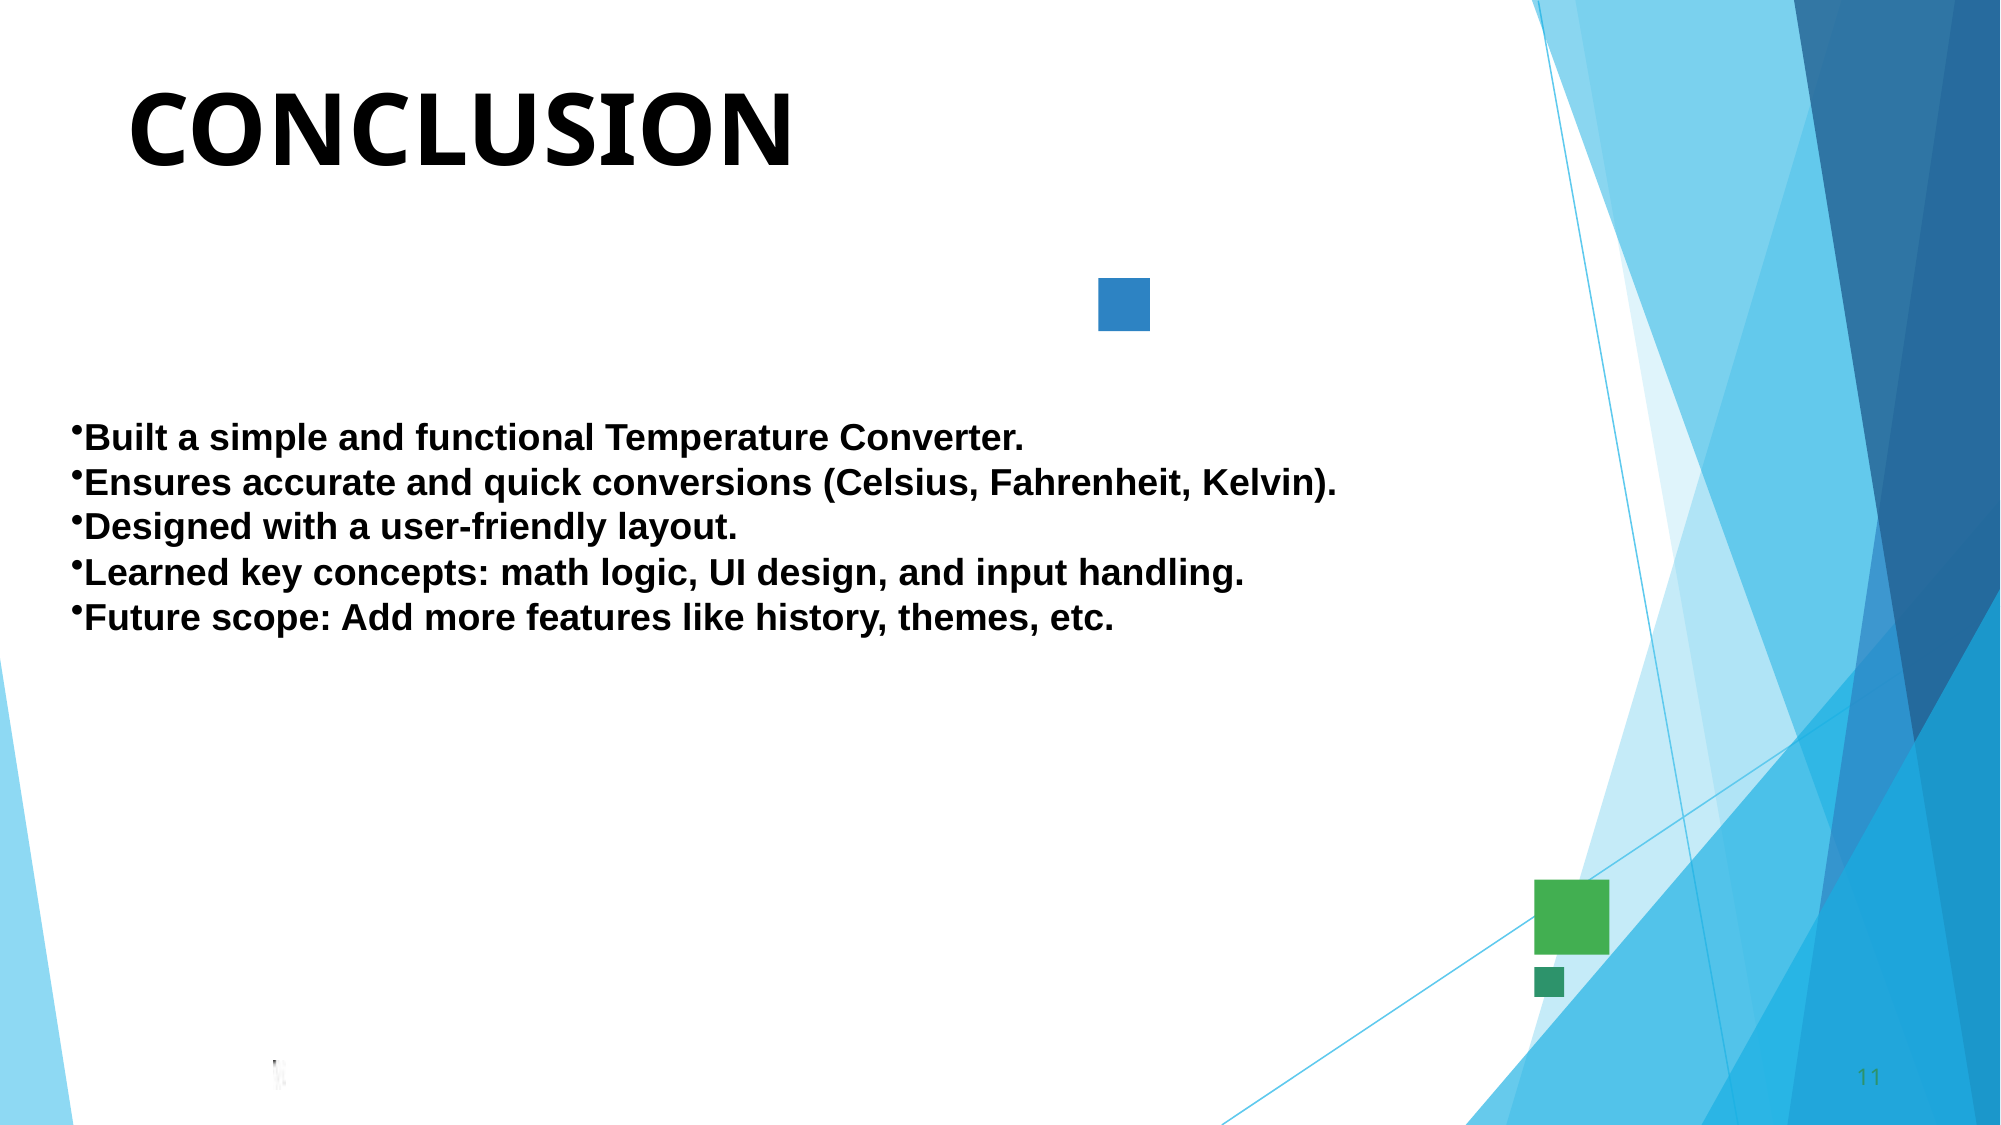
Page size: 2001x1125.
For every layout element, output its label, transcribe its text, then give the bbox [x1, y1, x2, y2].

text_box [1098, 278, 1150, 332]
title CONCLUSION [123, 63, 875, 254]
picture [273, 1060, 287, 1091]
text_box 11 [1849, 1061, 1888, 1095]
text_box [1534, 967, 1565, 997]
text_box Built a simple and functional Temperature Converter. Ensures accurate and quick conversions (Celsius, Fahrenheit, Kelvin). Designed with a user-friendly layout. Learned key concepts: math logic, UI design, and input handling. Future scope: Add more features like history, themes, etc. [55, 404, 1354, 645]
text_box [1534, 879, 1610, 955]
